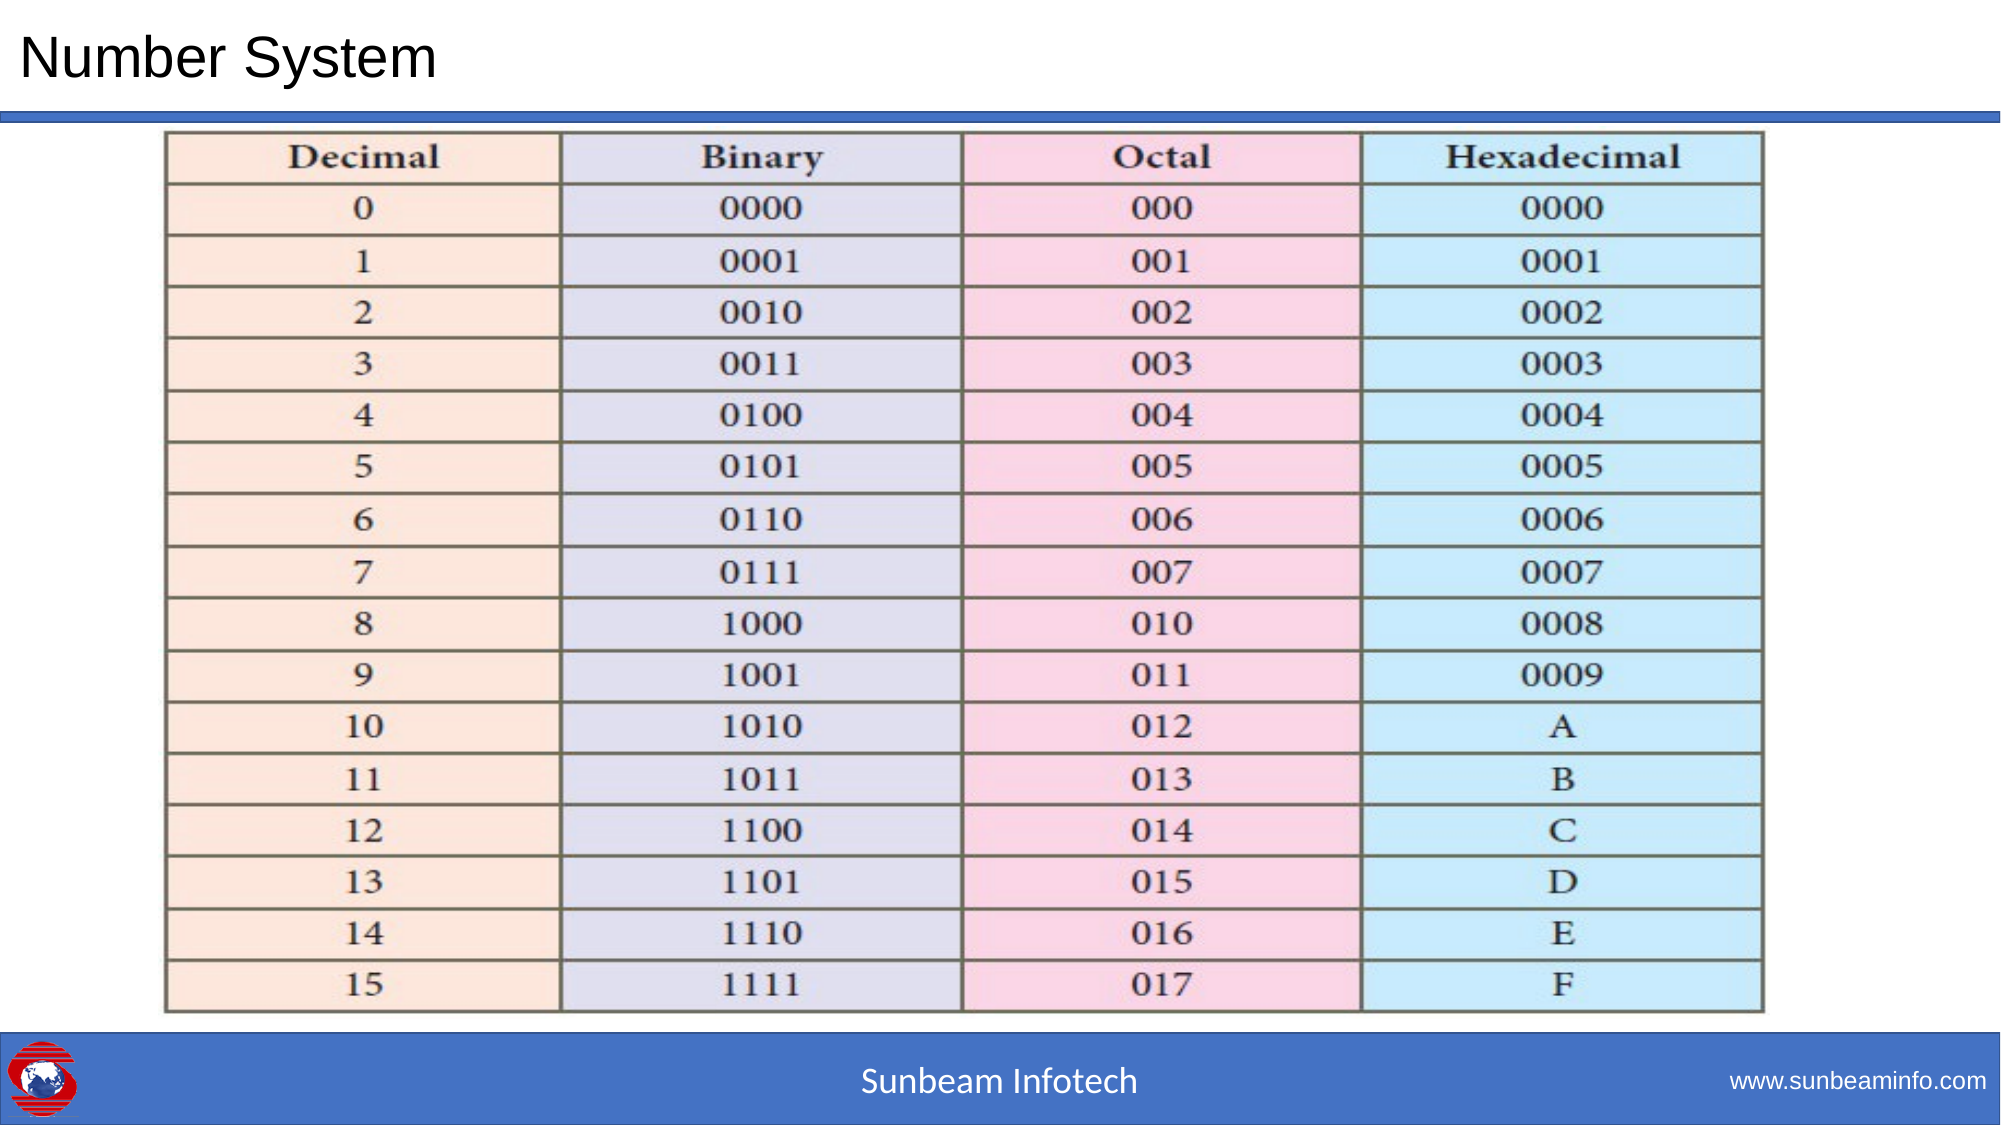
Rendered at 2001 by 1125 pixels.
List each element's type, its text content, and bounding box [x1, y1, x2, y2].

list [158, 126, 1770, 1019]
title Number System [4, 5, 1993, 112]
picture [1, 1036, 82, 1117]
